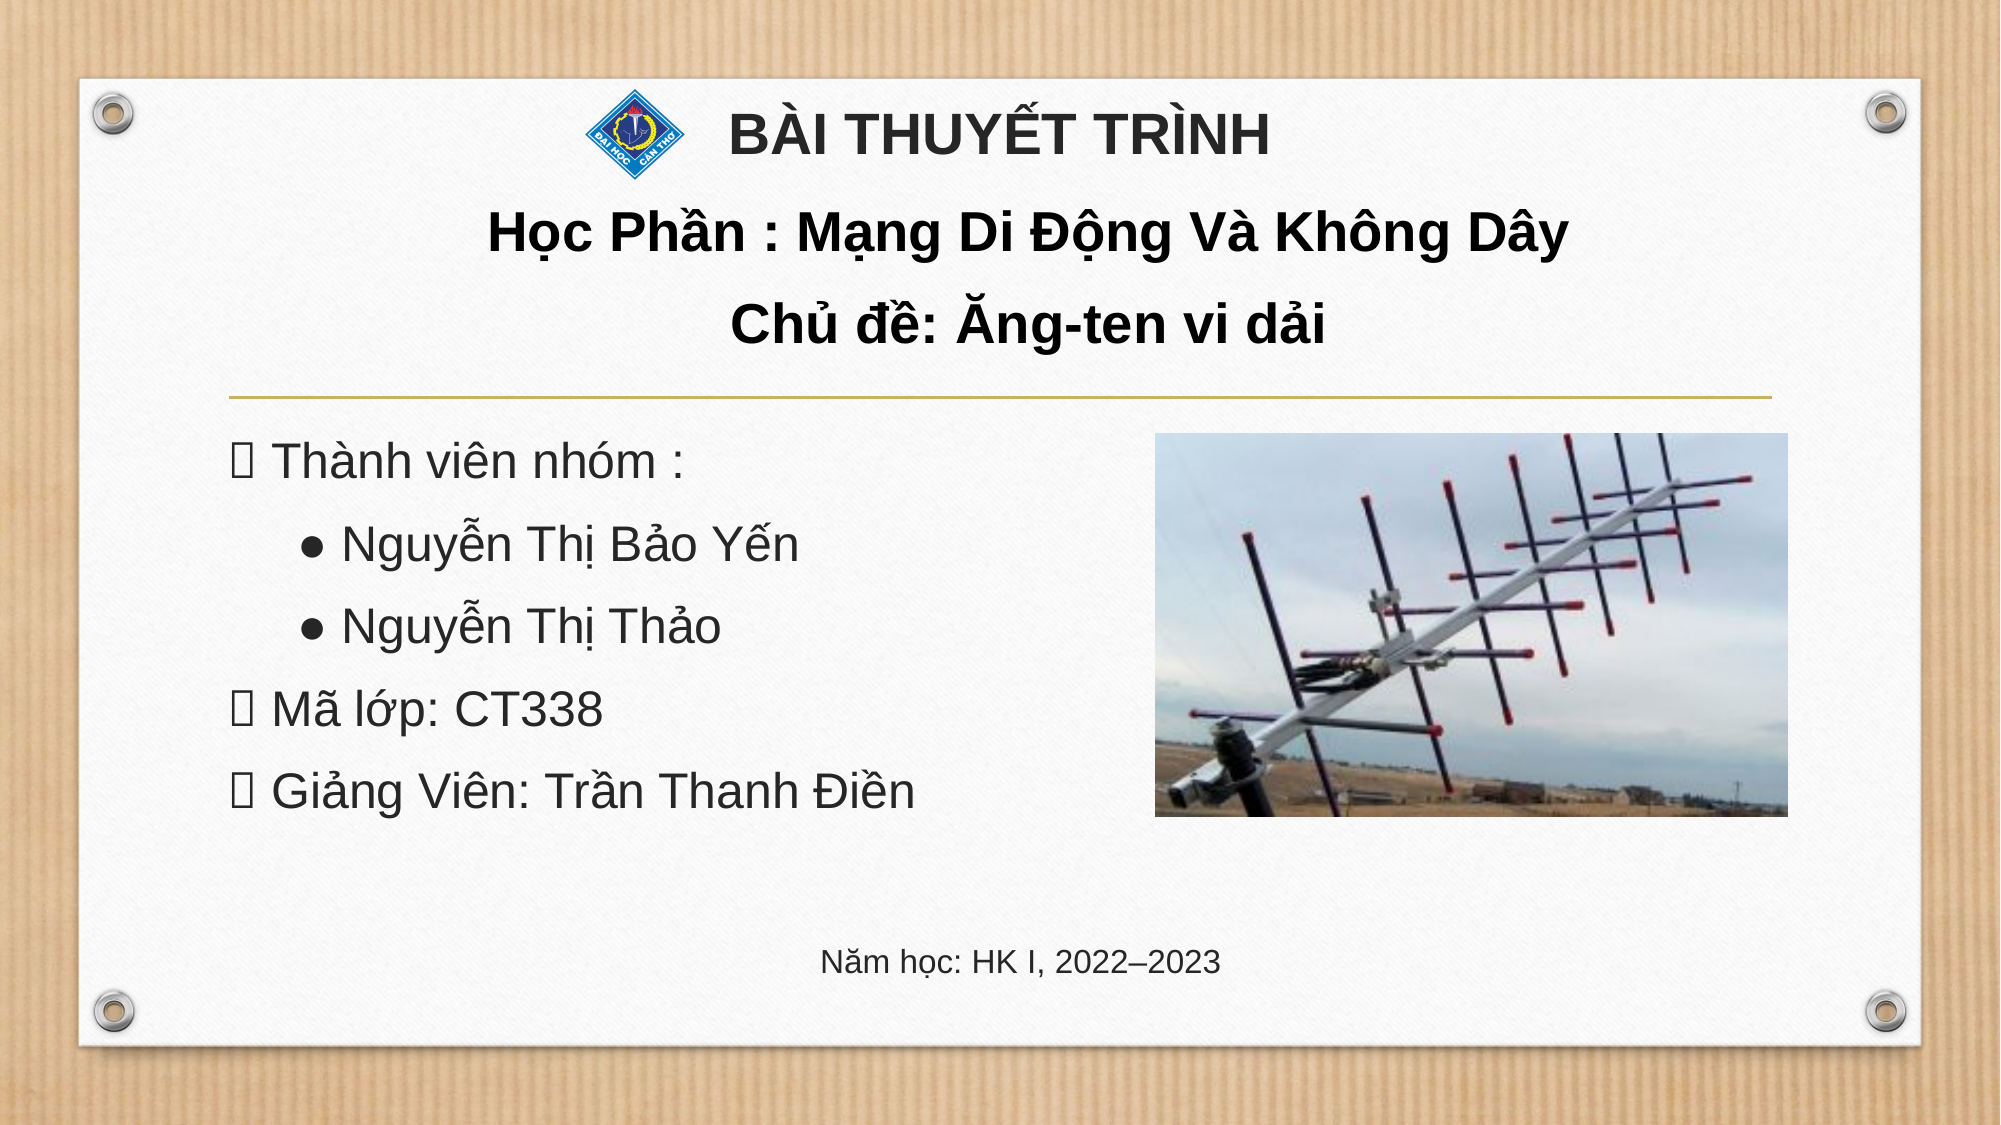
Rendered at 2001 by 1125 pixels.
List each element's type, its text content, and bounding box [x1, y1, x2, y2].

text_box Học Phần : Mạng Di Động Và Không Dây [212, 187, 1846, 271]
list  Thành viên nhóm : ● Nguyễn Thị Bảo Yến ● Nguyễn Thị Thảo  Mã lớp: CT338  Giảng Viên: Trần Thanh Điền Năm học: HK I, 2022–2023 [212, 421, 1788, 966]
text_box Chủ đề: Ăng-ten vi dải [212, 279, 1846, 363]
picture [0, 0, 2001, 1125]
title BÀI THUYẾT TRÌNH [212, 87, 1788, 175]
